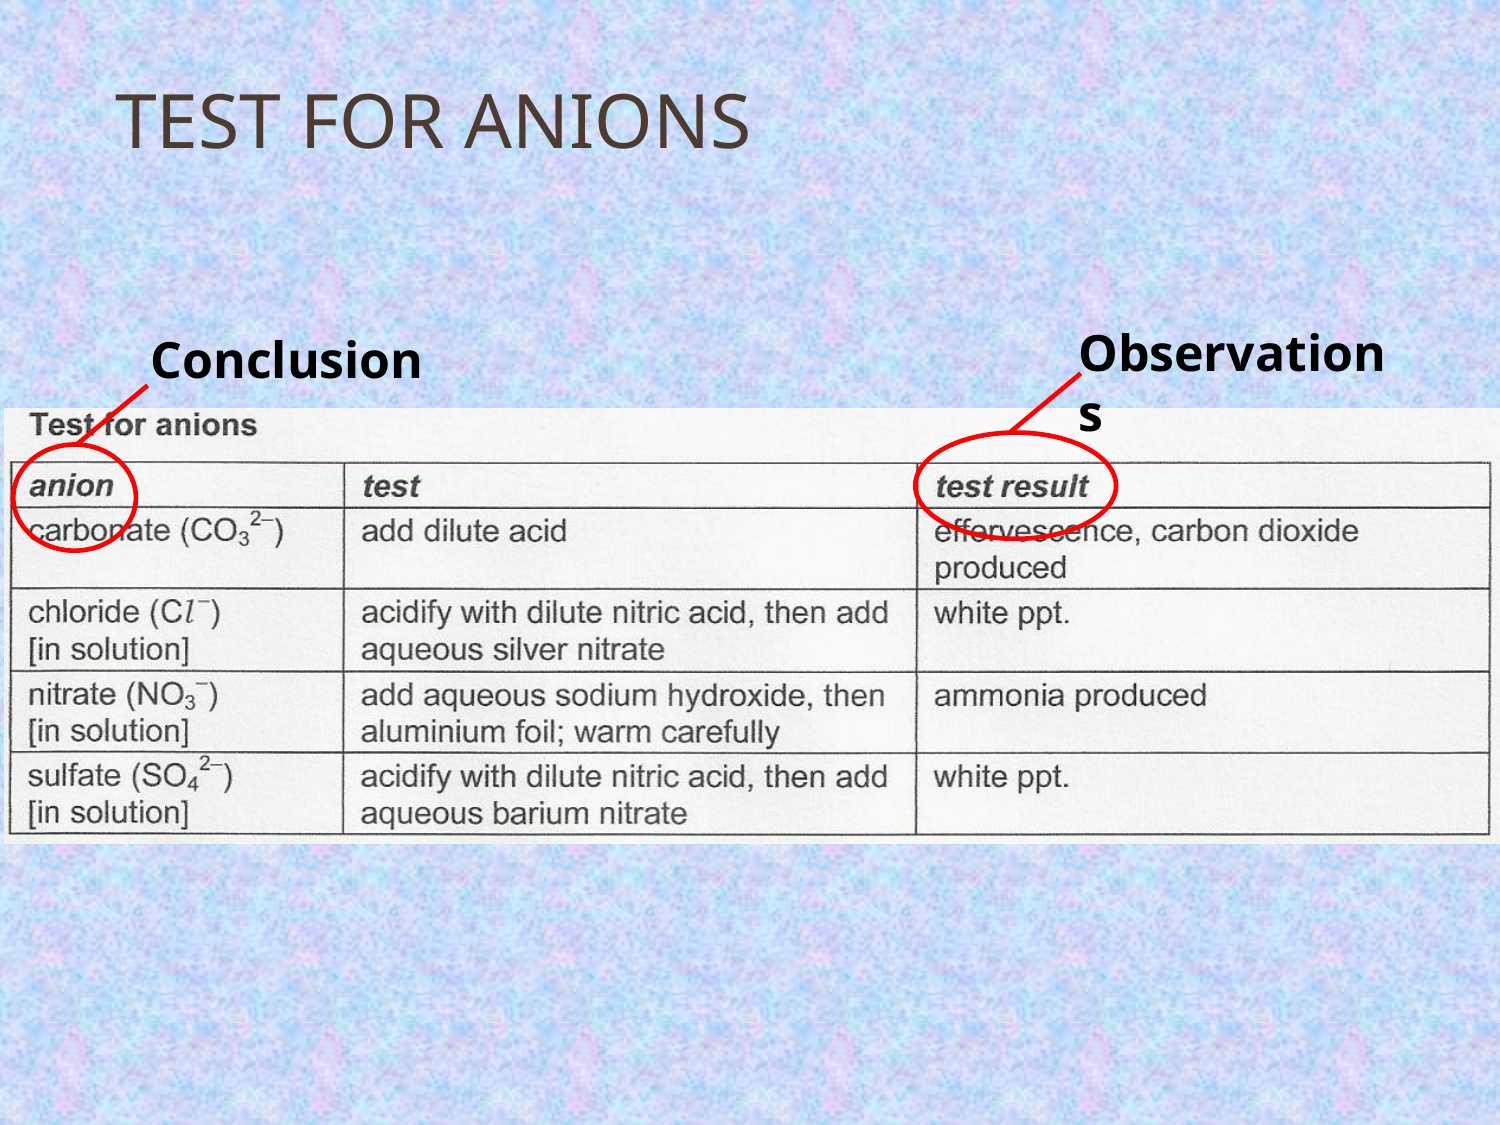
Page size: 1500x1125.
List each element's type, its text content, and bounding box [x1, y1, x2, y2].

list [3, 408, 1500, 844]
title Test for Anions [100, 37, 1438, 200]
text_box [12, 321, 467, 552]
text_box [915, 314, 1424, 540]
picture [0, 0, 1500, 1125]
